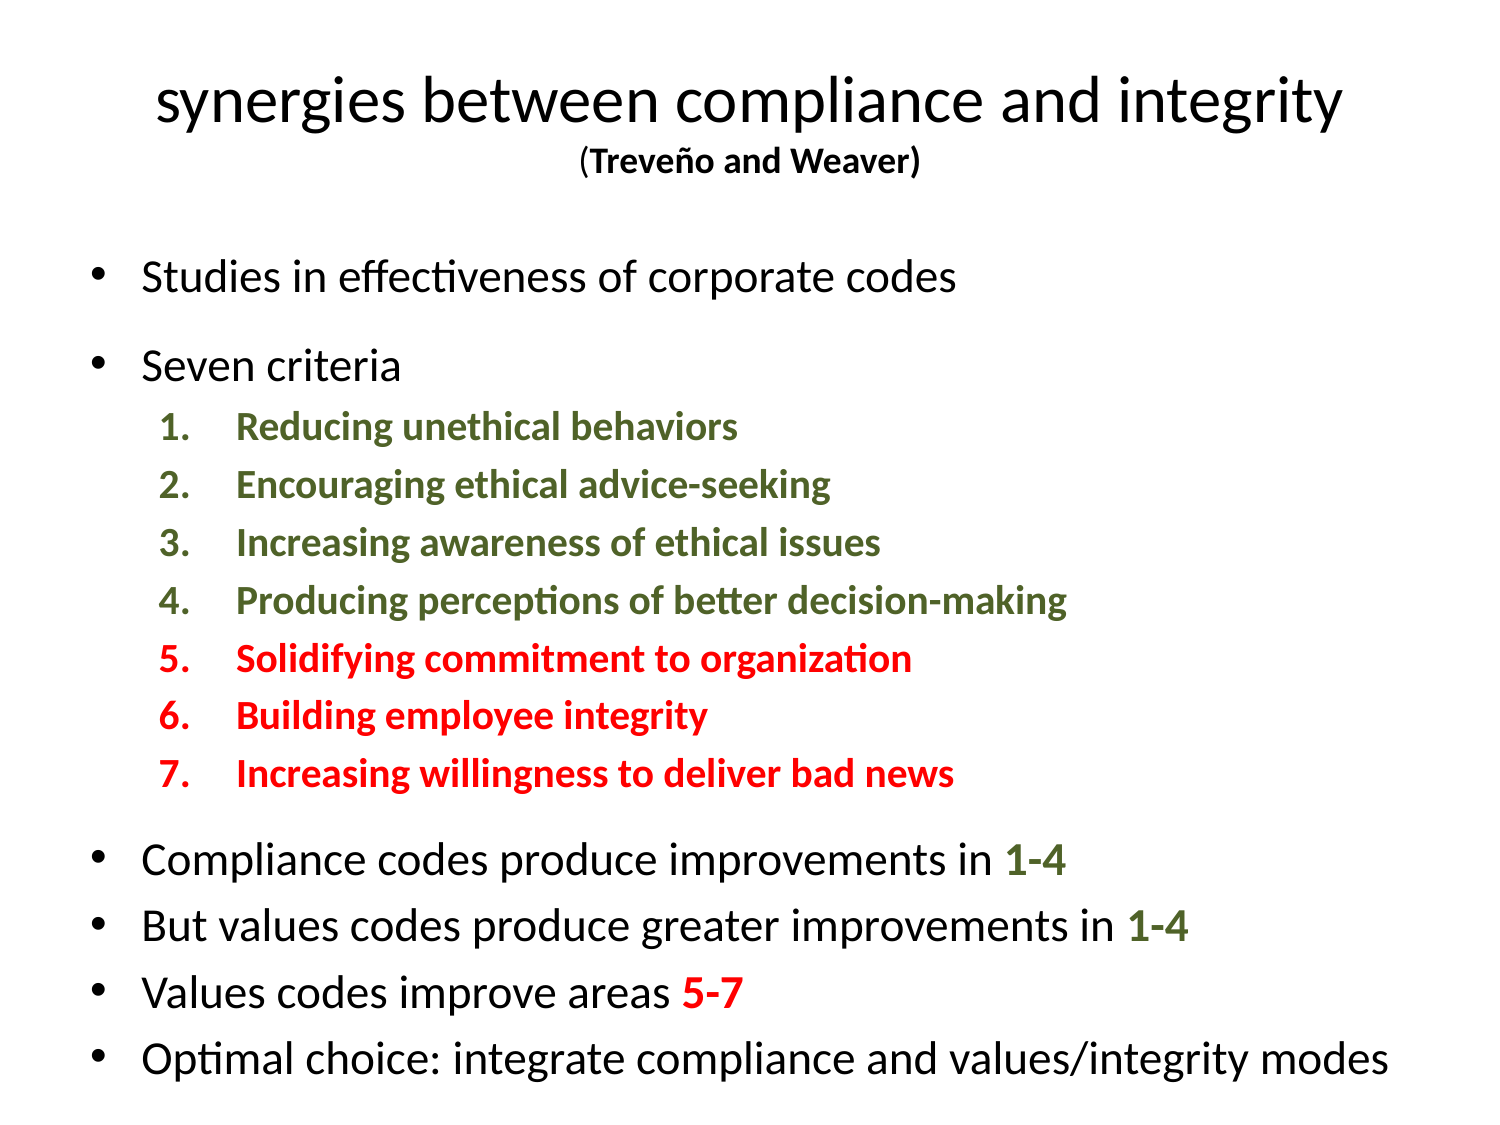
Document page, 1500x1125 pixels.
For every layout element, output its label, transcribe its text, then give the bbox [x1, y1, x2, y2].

list Studies in effectiveness of corporate codes Seven criteria Reducing unethical behaviors Encouraging ethical advice-seeking Increasing awareness of ethical issues Producing perceptions of better decision-making Solidifying commitment to organization Building employee integrity Increasing willingness to deliver bad news Compliance codes produce improvements in 1-4 But values codes produce greater improvements in 1-4 Values codes improve areas 5-7 Optimal choice: integrate compliance and values/integrity modes [75, 237, 1425, 1100]
title synergies between compliance and integrity (Treveño and Weaver) [75, 24, 1425, 213]
